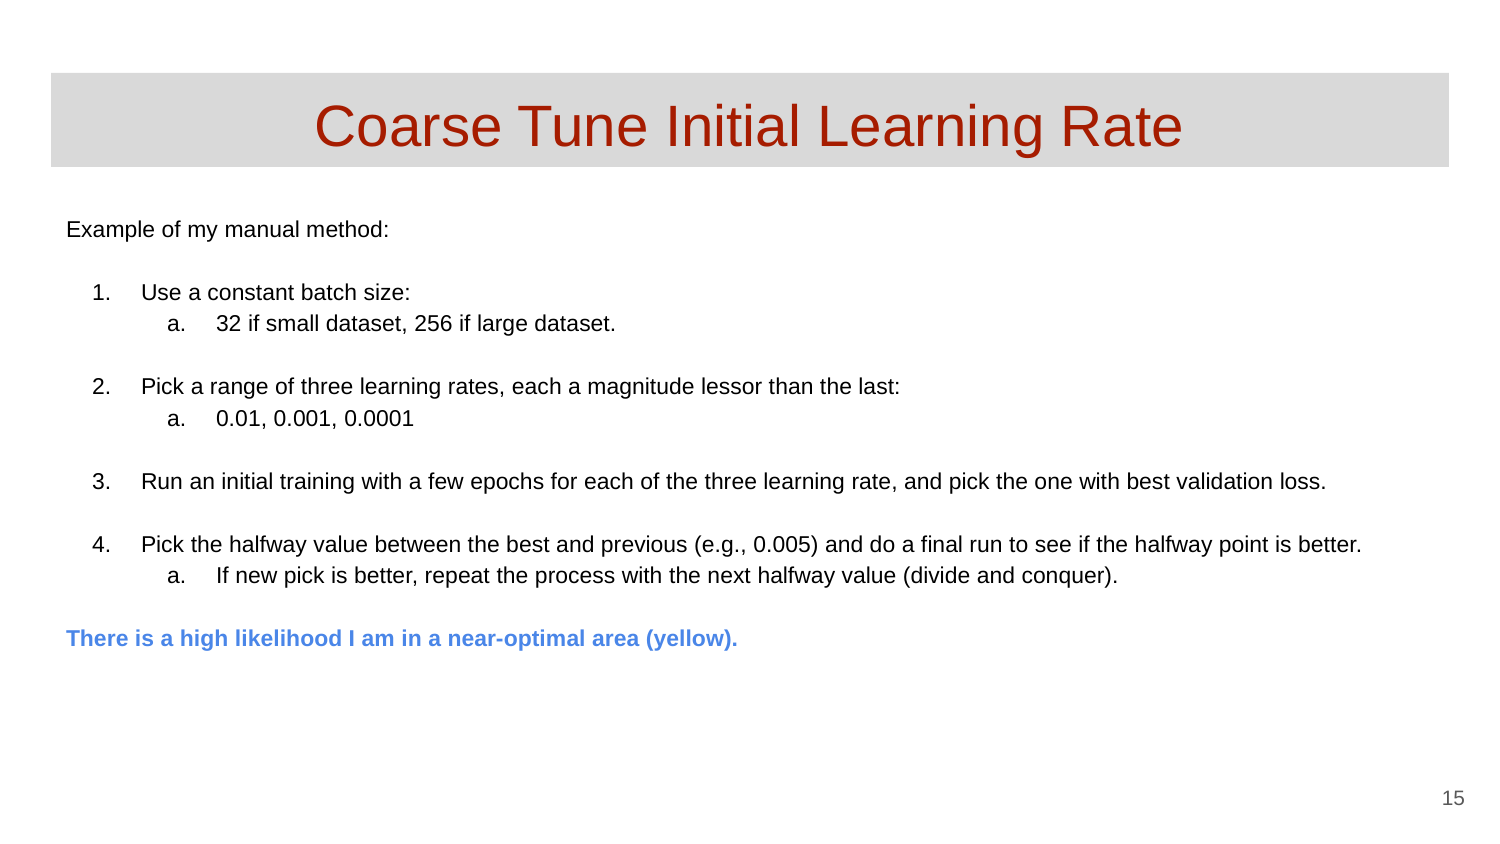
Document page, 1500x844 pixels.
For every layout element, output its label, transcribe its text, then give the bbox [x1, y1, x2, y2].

slide_number ‹#› [1389, 764, 1480, 830]
title Coarse Tune Initial Learning Rate [51, 72, 1449, 167]
text_box Example of my manual method: Use a constant batch size: 32 if small dataset, 256 if large dataset. Pick a range of three learning rates, each a magnitude lessor than the last: 0.01, 0.001, 0.0001 Run an initial training with a few epochs for each of the three learning rate, and pick the one with best validation loss. Pick the halfway value between the best and previous (e.g., 0.005) and do a final run to see if the halfway point is better. If new pick is better, repeat the process with the next halfway value (divide and conquer). There is a high likelihood I am in a near-optimal area (yellow). [51, 195, 1449, 733]
